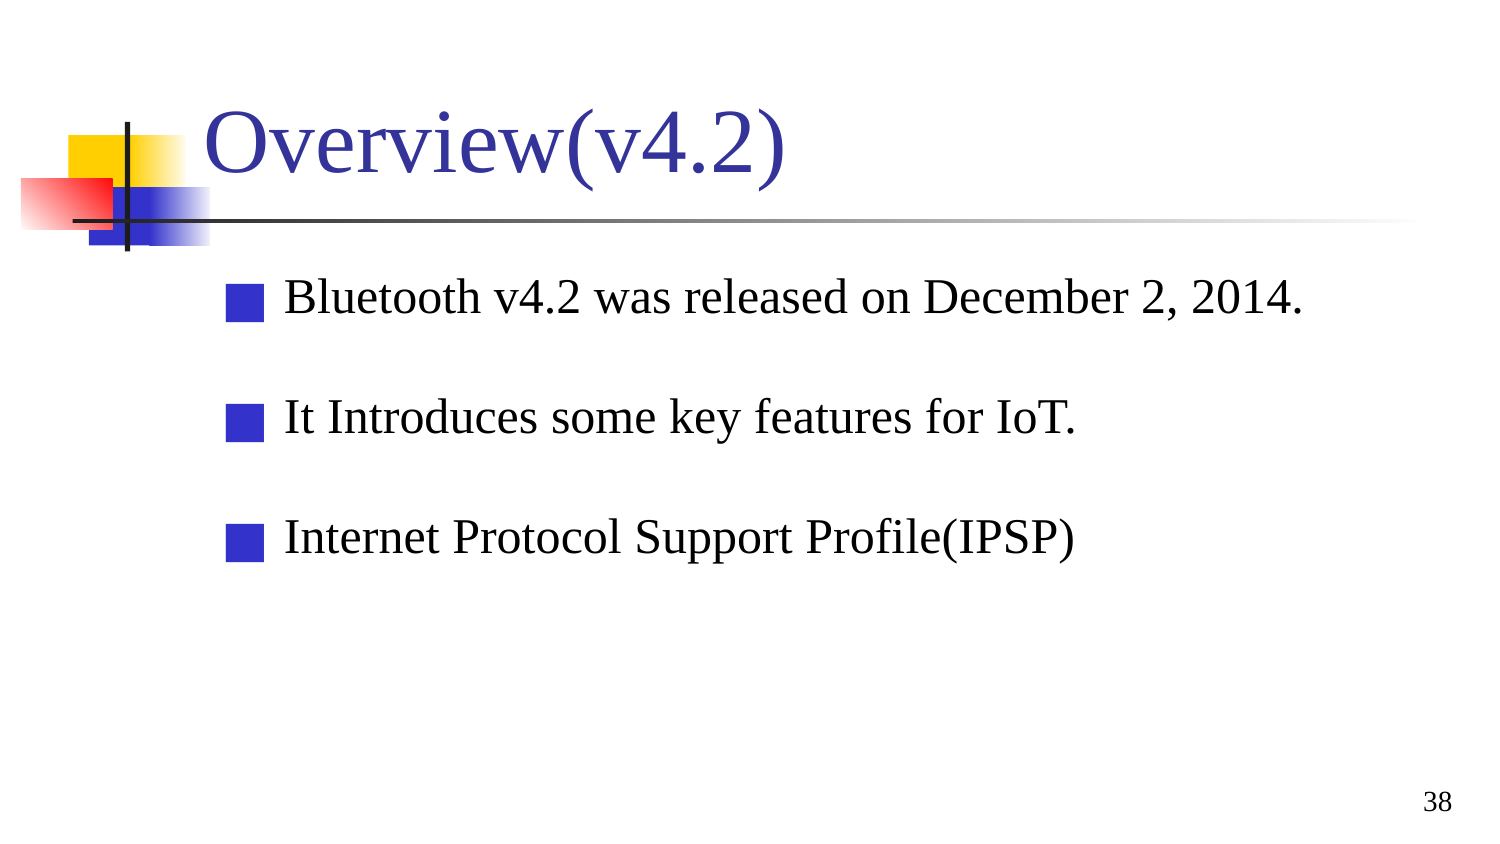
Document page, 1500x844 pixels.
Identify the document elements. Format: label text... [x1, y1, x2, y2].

title Overview(v4.2) [188, 26, 1468, 207]
list Bluetooth v4.2 was released on December 2, 2014. It Introduces some key features for IoT. Internet Protocol Support Profile(IPSP) [193, 248, 1469, 755]
slide_number 38 [1155, 768, 1468, 825]
